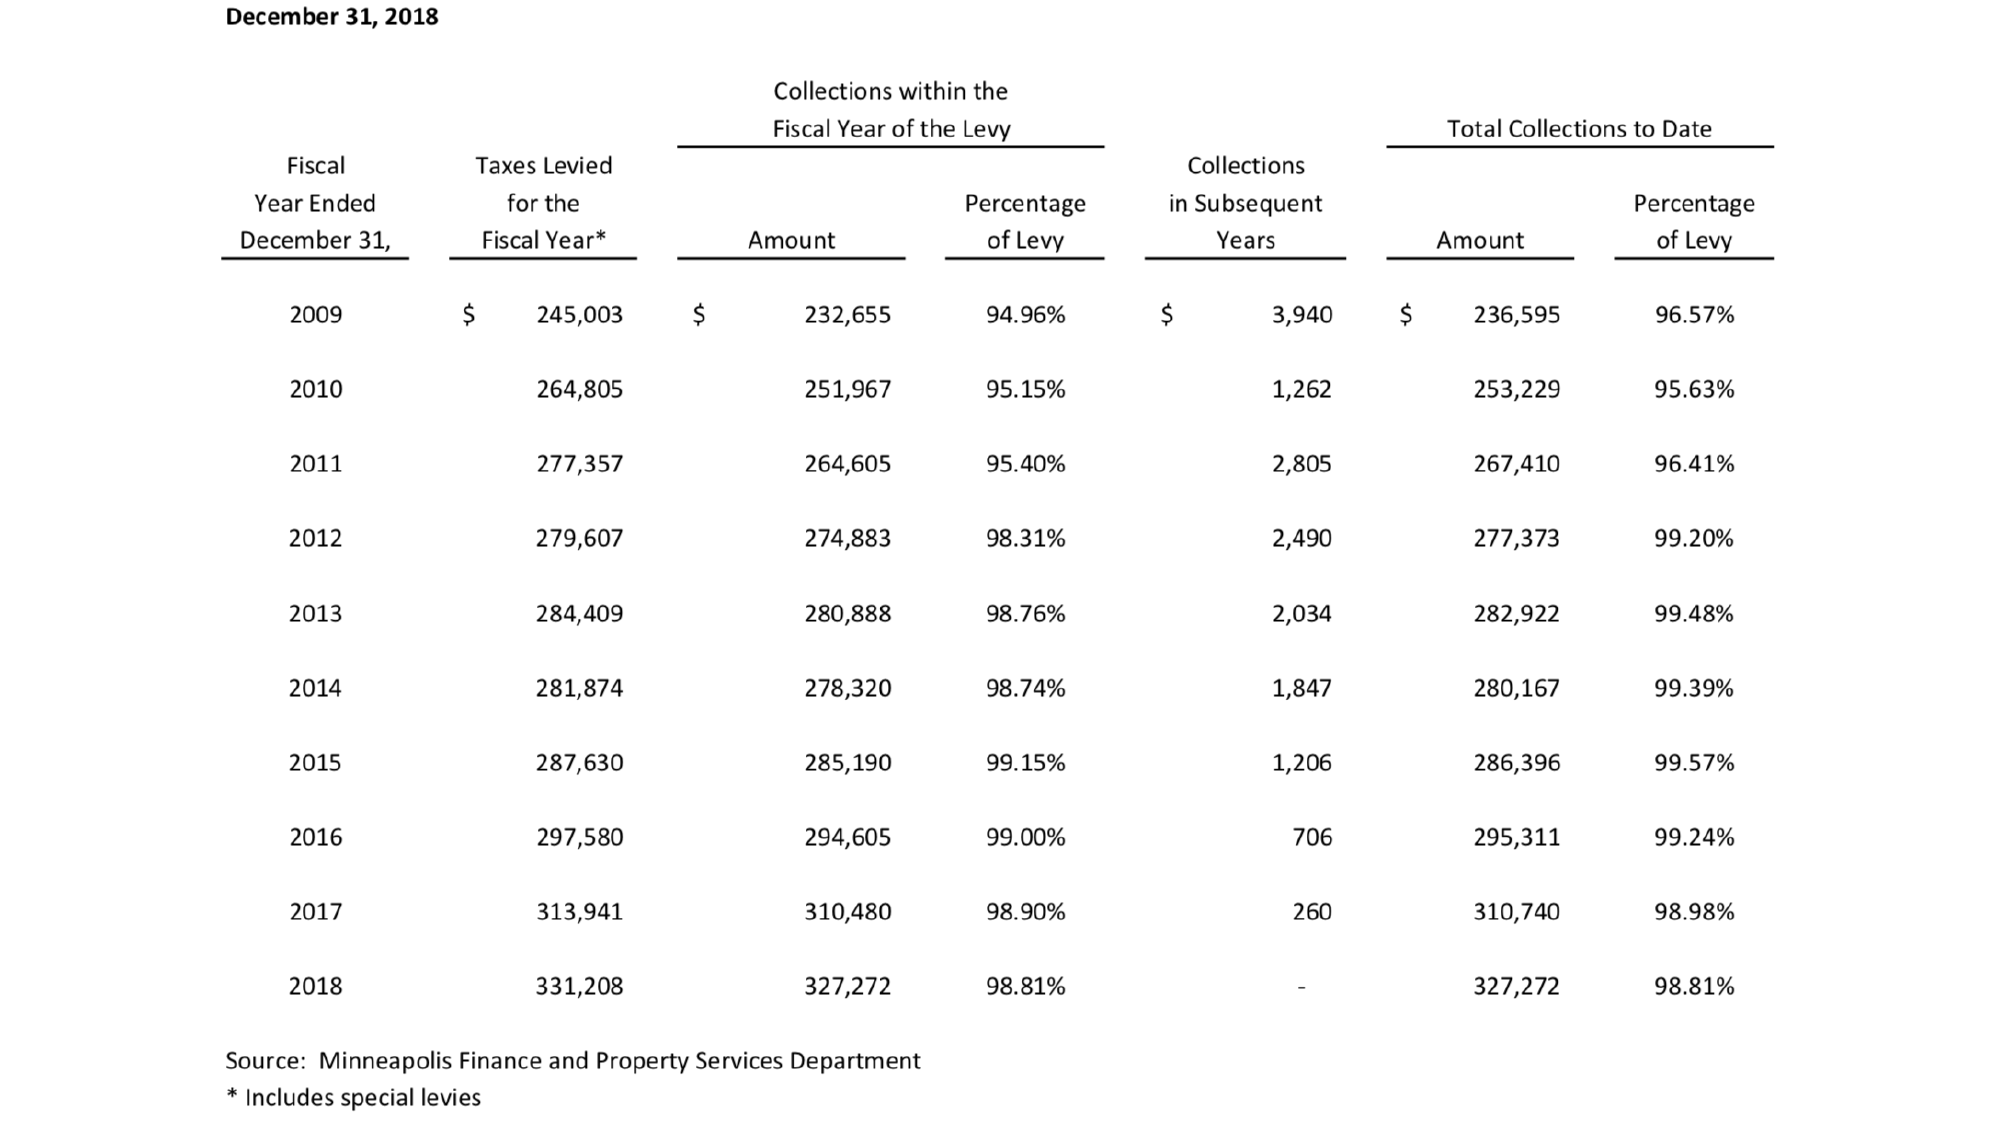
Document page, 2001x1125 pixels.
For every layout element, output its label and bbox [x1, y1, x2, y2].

picture [145, 0, 1855, 1125]
